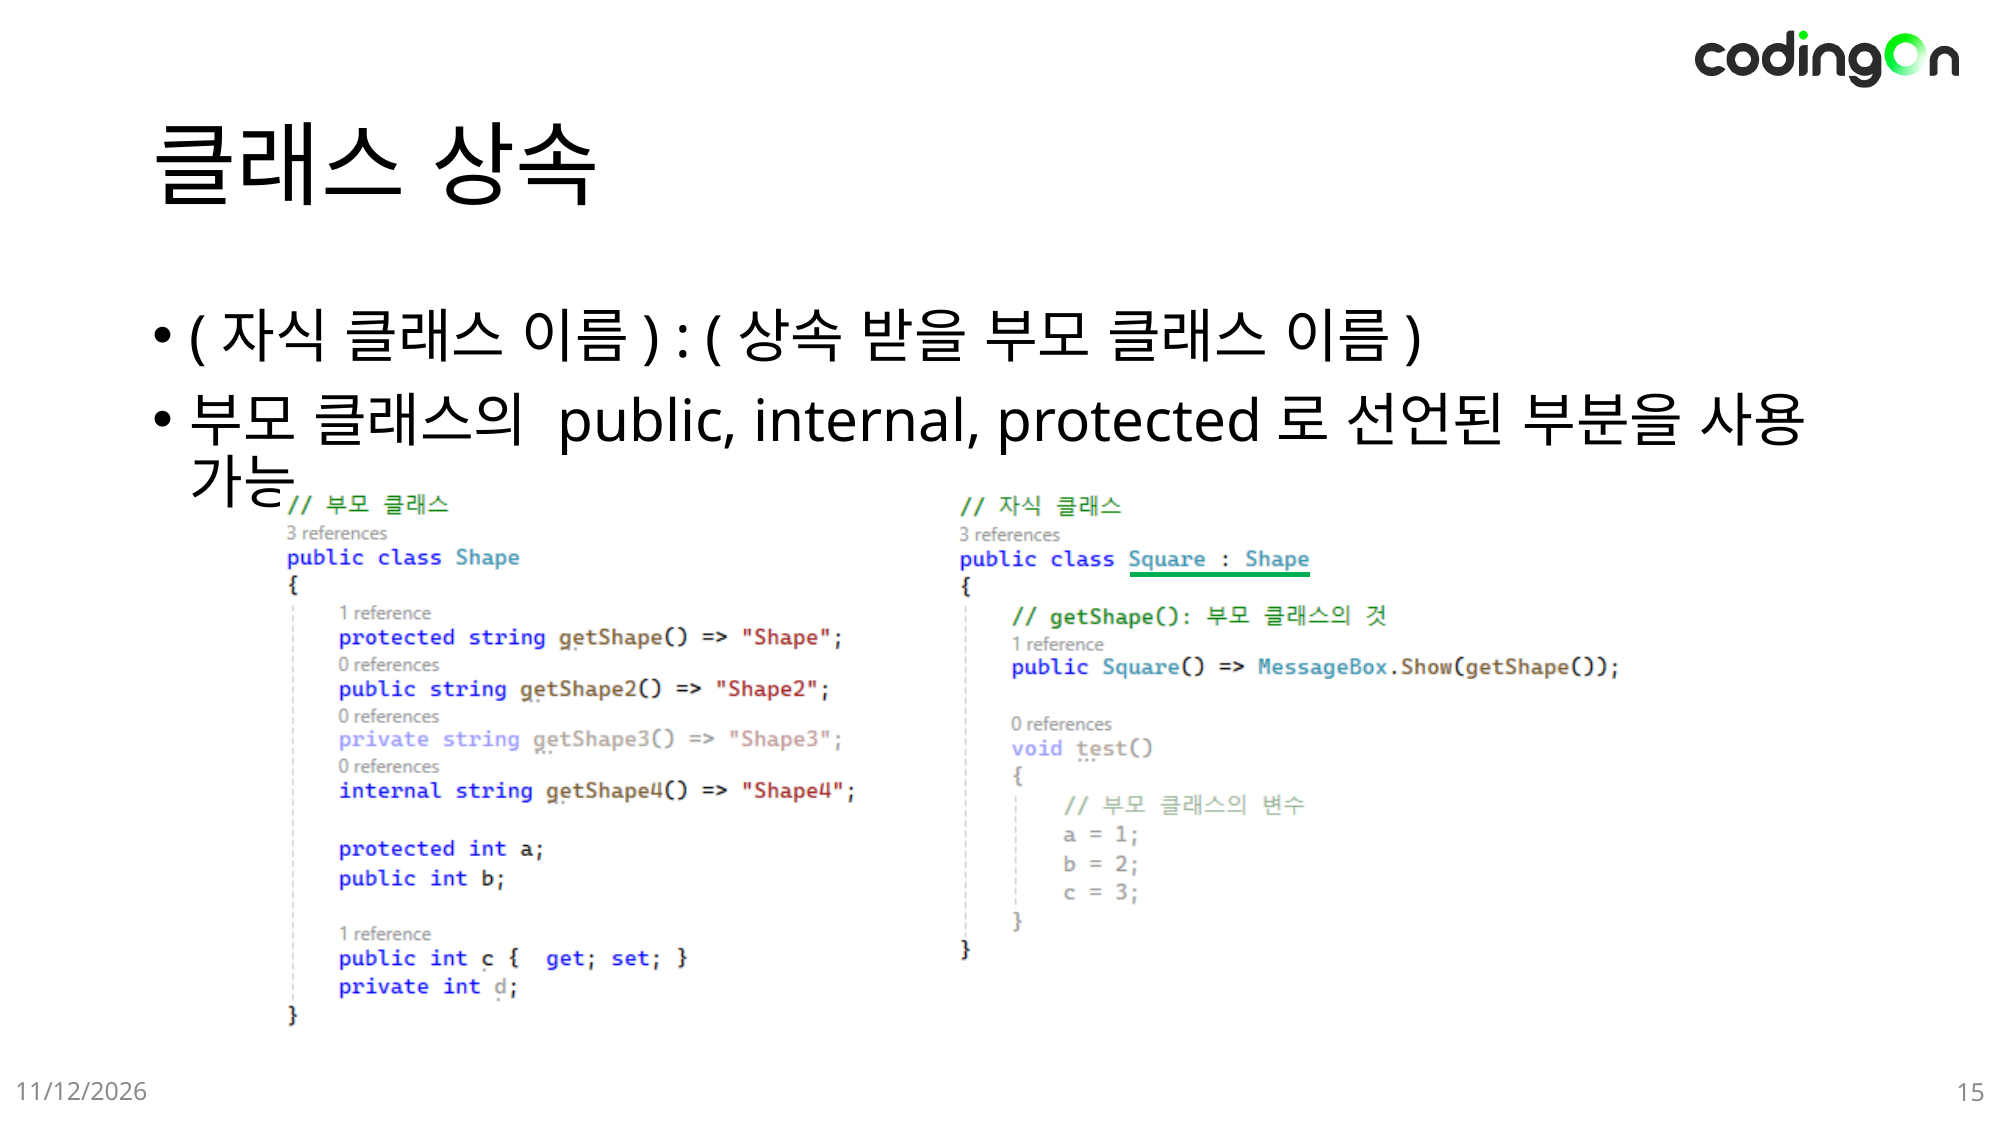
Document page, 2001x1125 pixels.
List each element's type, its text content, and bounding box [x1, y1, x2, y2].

list (자식 클래스 이름) : (상속 받을 부모 클래스 이름) 부모 클래스의 public, internal, protected로 선언된 부분을 사용 가능 [137, 299, 1863, 1014]
slide_number 15 [1550, 1063, 2000, 1124]
picture [948, 485, 1630, 967]
title 클래스 상속 [137, 59, 1863, 278]
picture [280, 485, 871, 1036]
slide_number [0, 1062, 450, 1123]
picture [1695, 30, 1959, 88]
